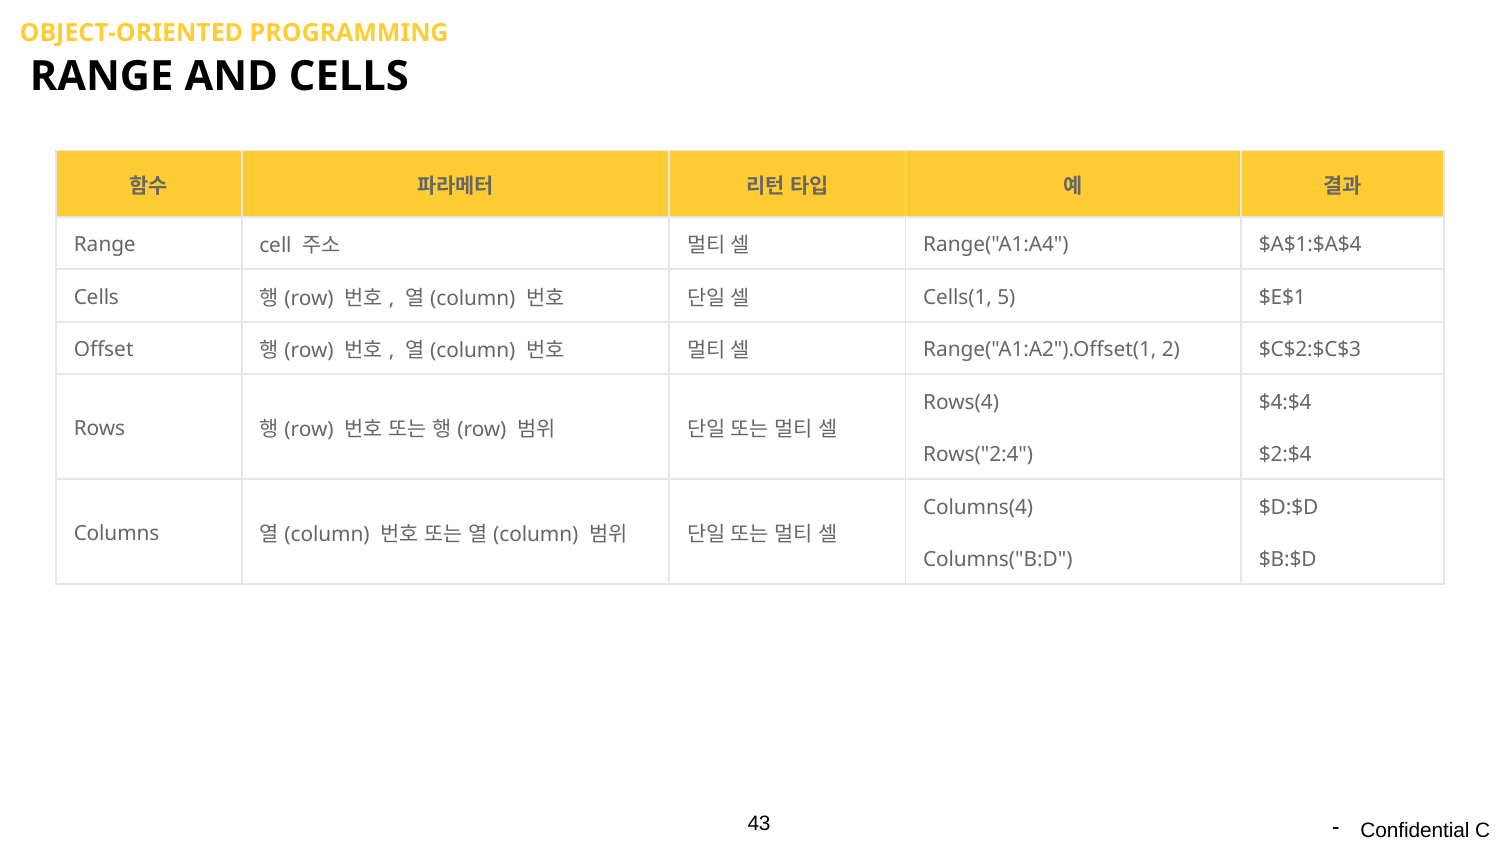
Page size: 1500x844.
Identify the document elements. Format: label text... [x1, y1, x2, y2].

table_cell Range("A1:A2").Offset(1, 2) [906, 323, 1240, 373]
table_cell Rows("2:4") [906, 427, 1240, 478]
table_cell 멀티 셀 [670, 323, 905, 373]
table_header 예 [906, 151, 1240, 216]
table_header 리턴 타입 [670, 151, 905, 216]
table_cell 단일 또는 멀티 셀 [670, 375, 905, 478]
table_header 함수 [57, 151, 241, 216]
table_cell Cells(1, 5) [906, 270, 1240, 321]
table_cell Range [57, 218, 241, 268]
table_header 결과 [1242, 151, 1443, 216]
table_cell Rows(4) [906, 375, 1240, 427]
table_cell 행(row) 번호 또는 행(row) 범위 [243, 375, 668, 478]
table_cell 행(row) 번호, 열(column) 번호 [243, 270, 668, 321]
table_cell $C$2:$C$3 [1242, 323, 1443, 373]
table_cell cell 주소 [243, 218, 668, 268]
table_cell $2:$4 [1242, 427, 1443, 478]
table_cell $B:$D [1242, 532, 1443, 583]
table_cell $E$1 [1242, 270, 1443, 321]
table_cell Rows [57, 375, 241, 478]
table_cell Columns(4) [906, 480, 1240, 532]
table_cell Offset [57, 323, 241, 373]
table_cell Range("A1:A4") [906, 218, 1240, 268]
table_cell 행(row) 번호, 열(column) 번호 [243, 323, 668, 373]
table_cell $D:$D [1242, 480, 1443, 532]
table_cell Columns [57, 480, 241, 583]
table_cell $A$1:$A$4 [1242, 218, 1443, 268]
list Object-Oriented Programming [19, 16, 1461, 43]
table_cell 단일 또는 멀티 셀 [670, 480, 905, 583]
table_cell 열(column) 번호 또는 열(column) 범위 [243, 480, 668, 583]
table_cell 멀티 셀 [670, 218, 905, 268]
table_cell 단일 셀 [670, 270, 905, 321]
title Range and cells [29, 48, 1471, 91]
table_header 파라메터 [243, 151, 668, 216]
table_cell Columns("B:D") [906, 532, 1240, 583]
table_cell $4:$4 [1242, 375, 1443, 427]
table_cell Cells [57, 270, 241, 321]
